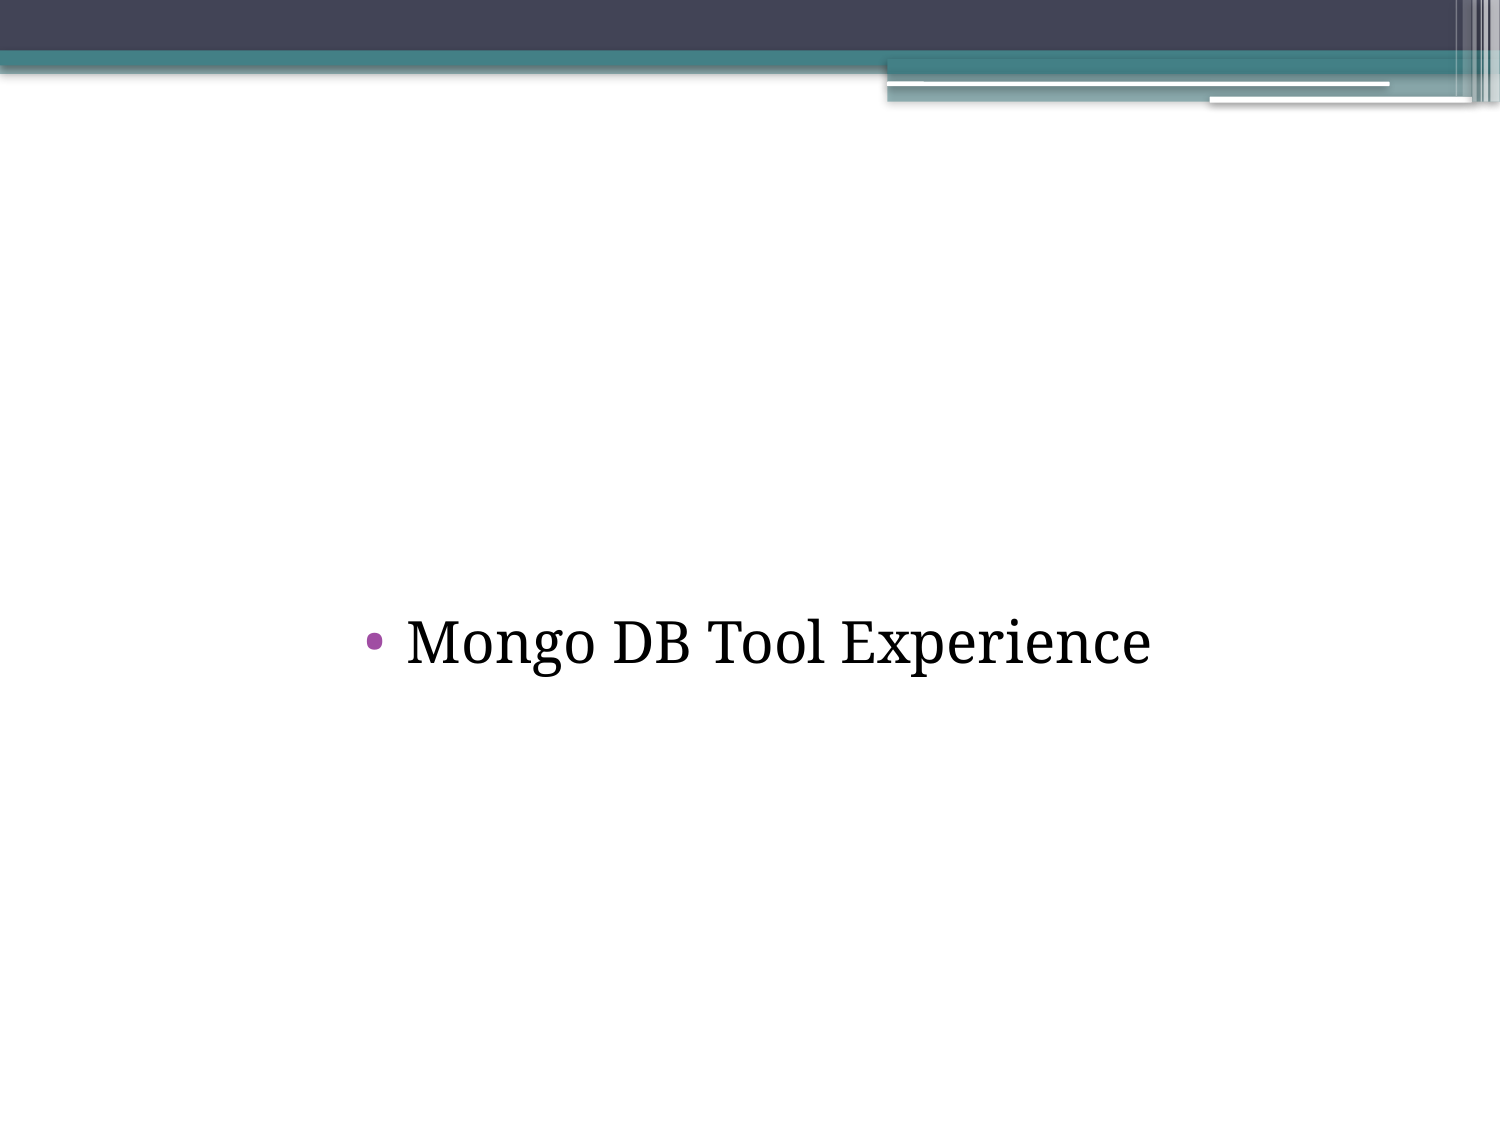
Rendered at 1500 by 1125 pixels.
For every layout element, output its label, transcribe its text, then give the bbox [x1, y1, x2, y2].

list Mongo DB Tool Experience [75, 368, 1425, 1079]
